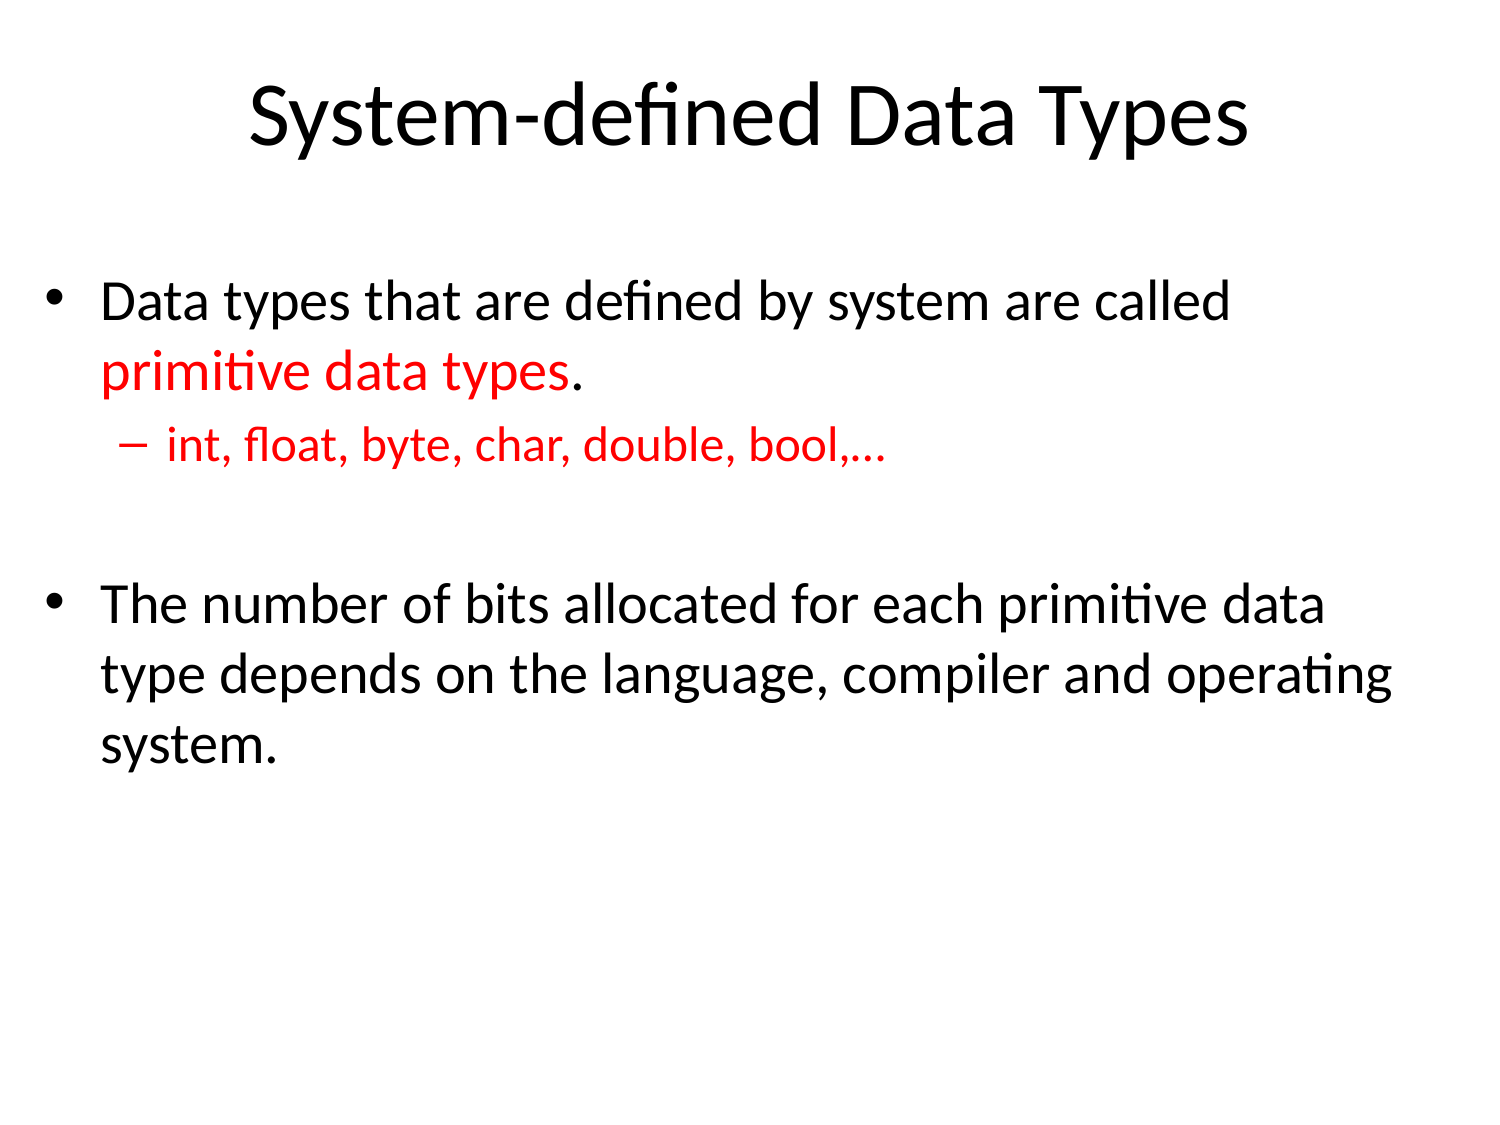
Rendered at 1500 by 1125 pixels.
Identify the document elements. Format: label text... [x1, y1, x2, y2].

title System-defined Data Types [75, 45, 1425, 172]
list Data types that are defined by system are called primitive data types. int, float, byte, char, double, bool,… The number of bits allocated for each primitive data type depends on the language, compiler and operating system. [29, 172, 1425, 1005]
